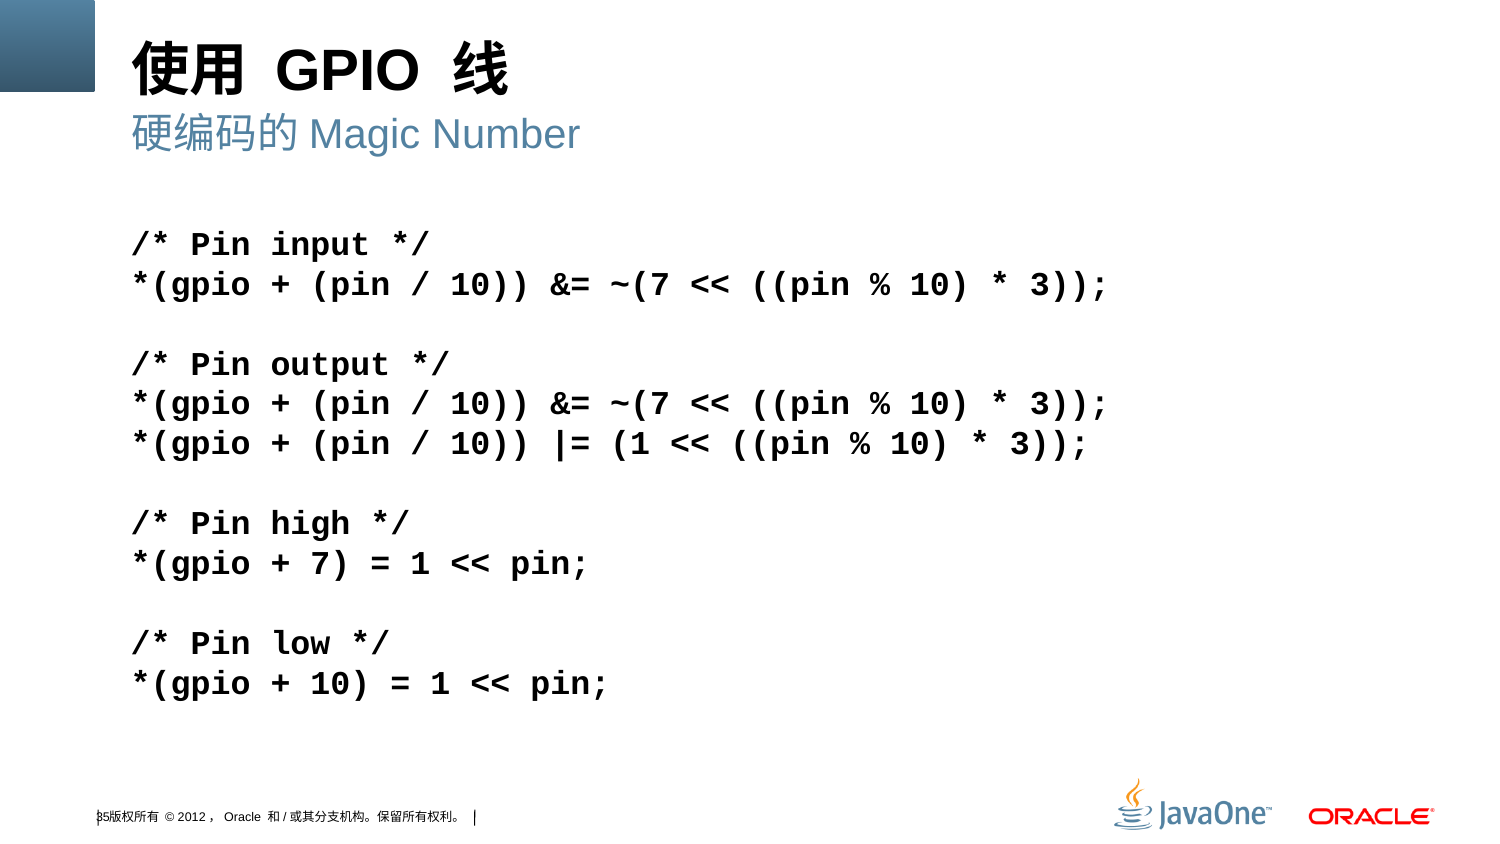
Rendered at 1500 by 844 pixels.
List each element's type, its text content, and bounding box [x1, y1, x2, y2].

text_box /* Pin input */ *(gpio + (pin / 10)) &= ~(7 << ((pin % 10) * 3)); /* Pin output */ *(gpio + (pin / 10)) &= ~(7 << ((pin % 10) * 3)); *(gpio + (pin / 10)) |= (1 << ((pin % 10) * 3)); /* Pin high */ *(gpio + 7) = 1 << pin; /* Pin low */ *(gpio + 10) = 1 << pin; [115, 214, 1369, 709]
picture [1293, 792, 1445, 840]
title 使用 GPIO 线 [131, 40, 1482, 106]
list 硬编码的Magic Number [131, 106, 1482, 157]
picture [1097, 761, 1288, 844]
